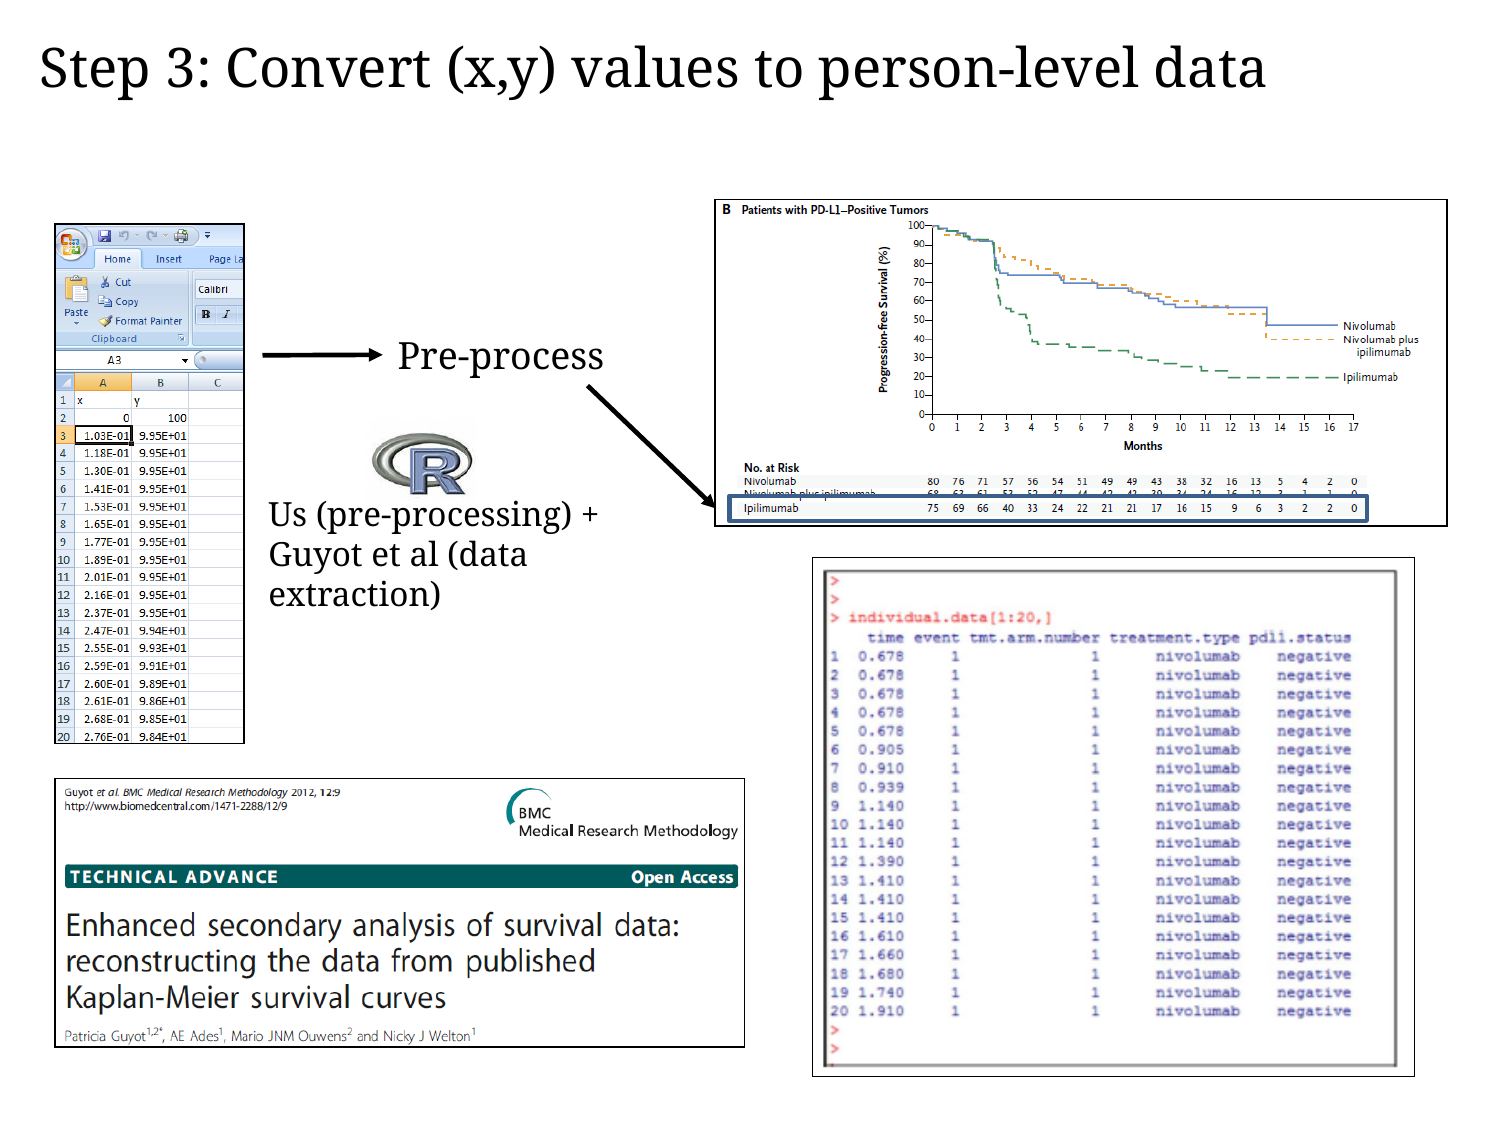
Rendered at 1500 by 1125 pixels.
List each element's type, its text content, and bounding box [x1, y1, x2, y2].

text_box Us (pre-processing) + Guyot et al (data extraction) [251, 488, 707, 617]
picture [55, 224, 244, 744]
text_box Step 3: Convert (x,y) values to person-level data [24, 25, 1488, 150]
picture [364, 417, 478, 503]
picture [55, 778, 744, 1047]
text_box Pre-process [382, 324, 620, 385]
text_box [587, 385, 717, 509]
picture [715, 199, 1447, 526]
picture [812, 556, 1415, 1077]
